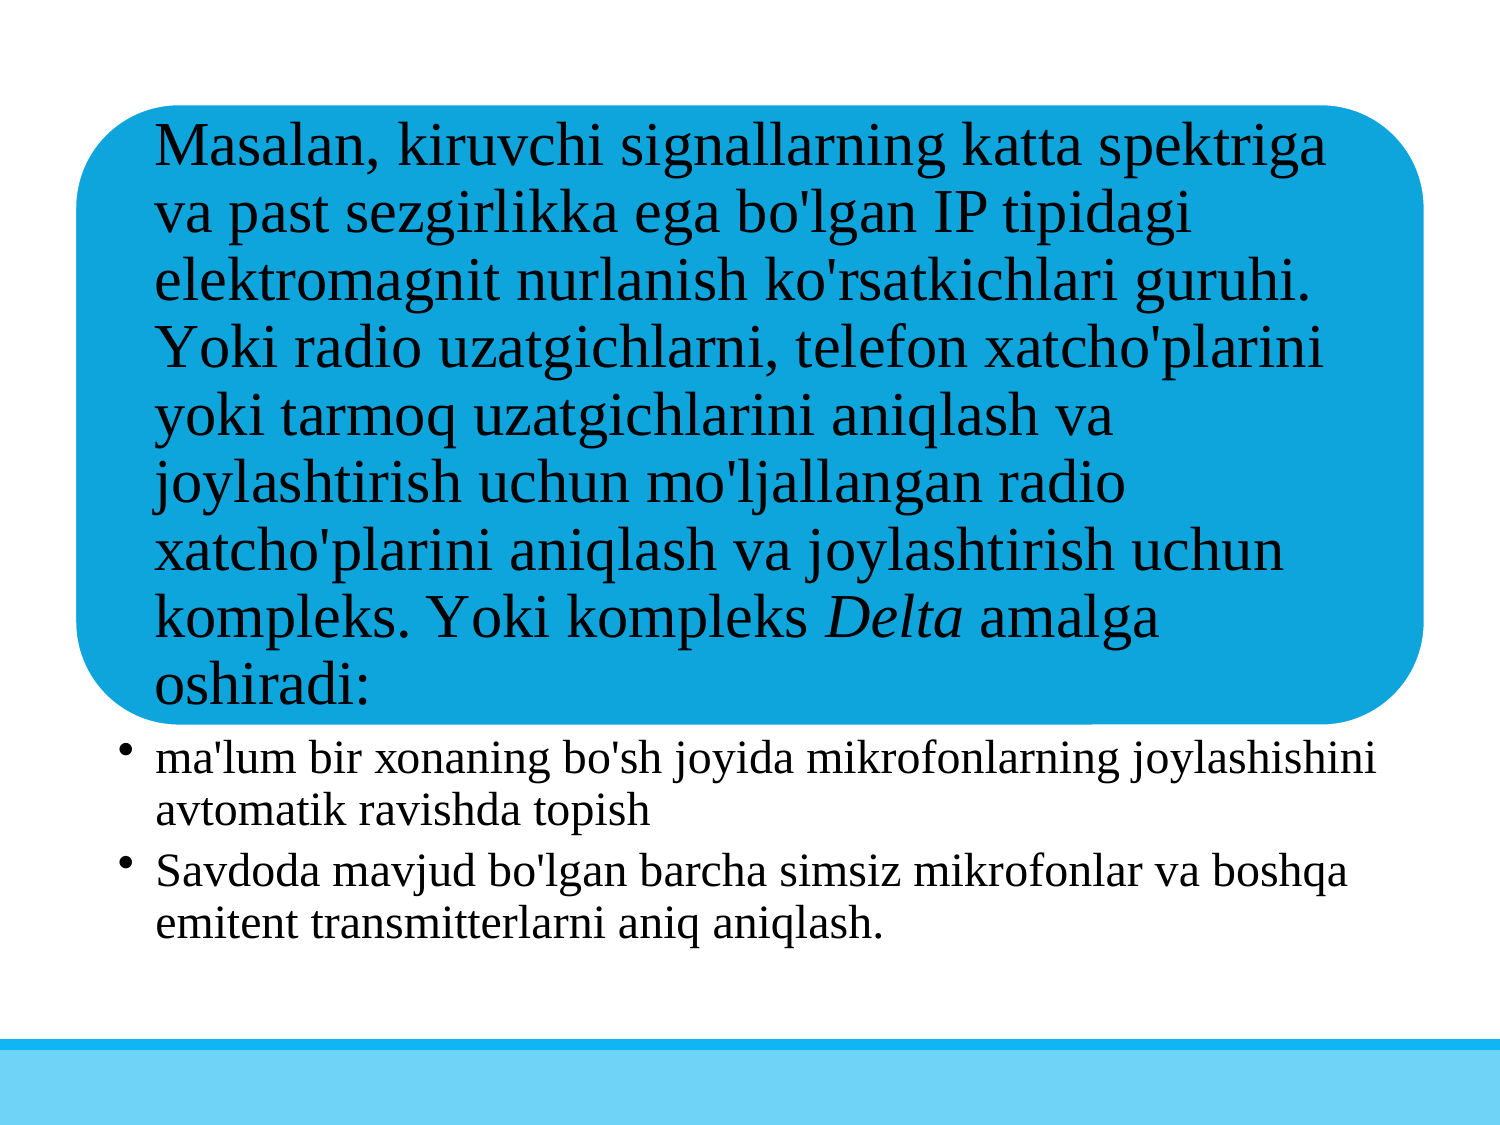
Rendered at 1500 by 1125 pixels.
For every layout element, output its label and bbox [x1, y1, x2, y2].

list [74, 65, 1426, 989]
